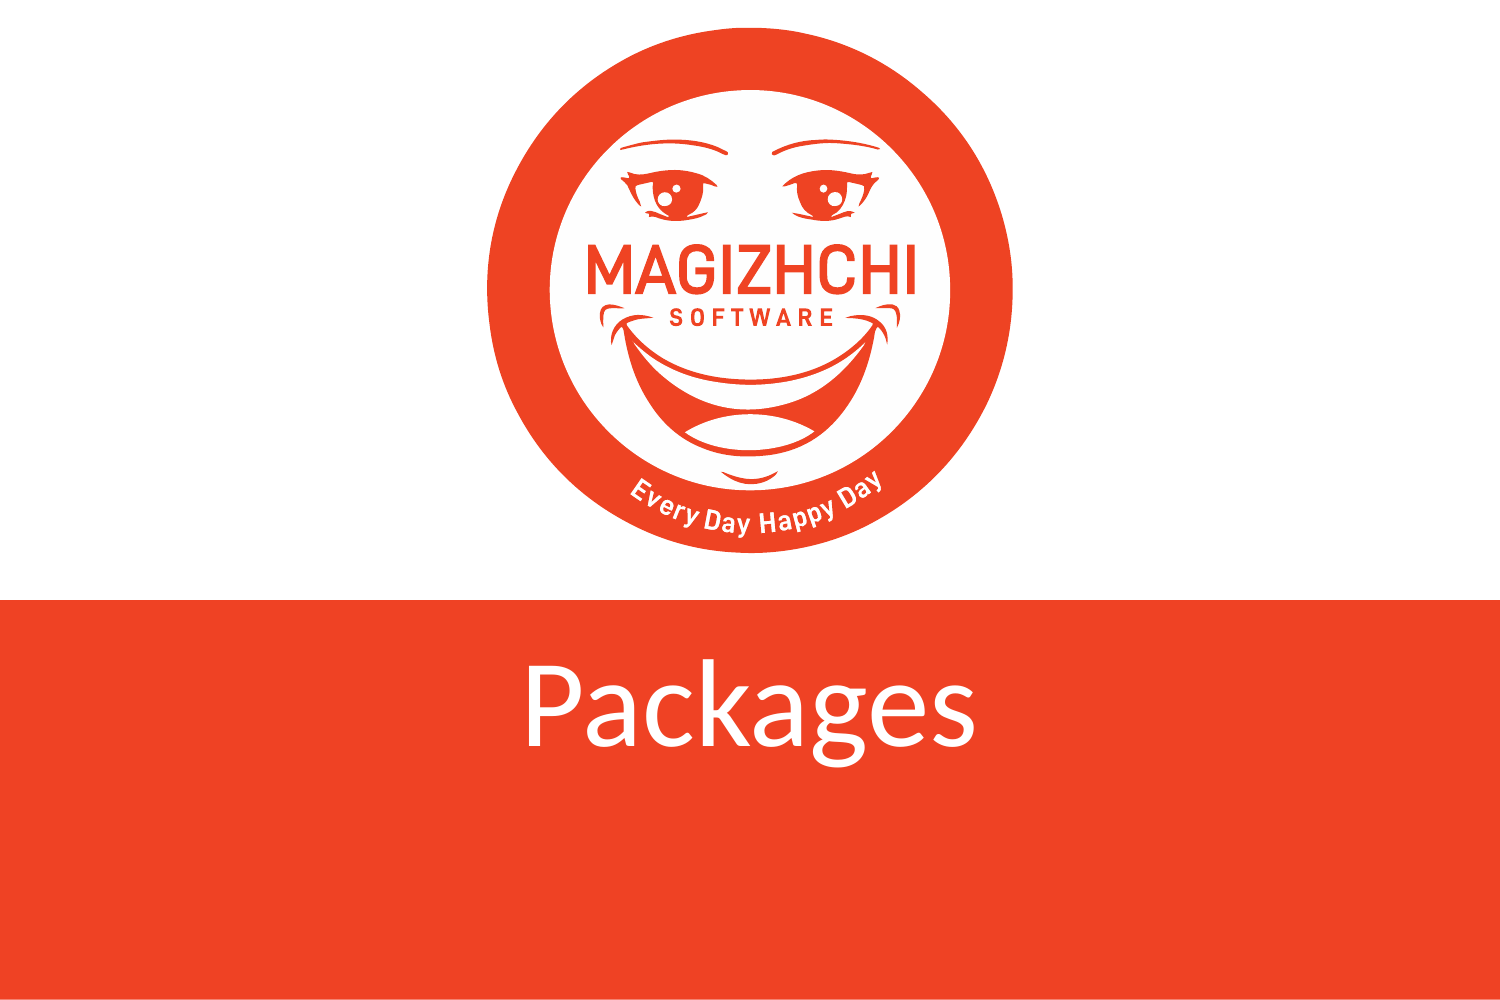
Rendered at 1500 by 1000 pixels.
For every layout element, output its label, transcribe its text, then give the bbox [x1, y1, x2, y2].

title Packages [0, 631, 1500, 791]
